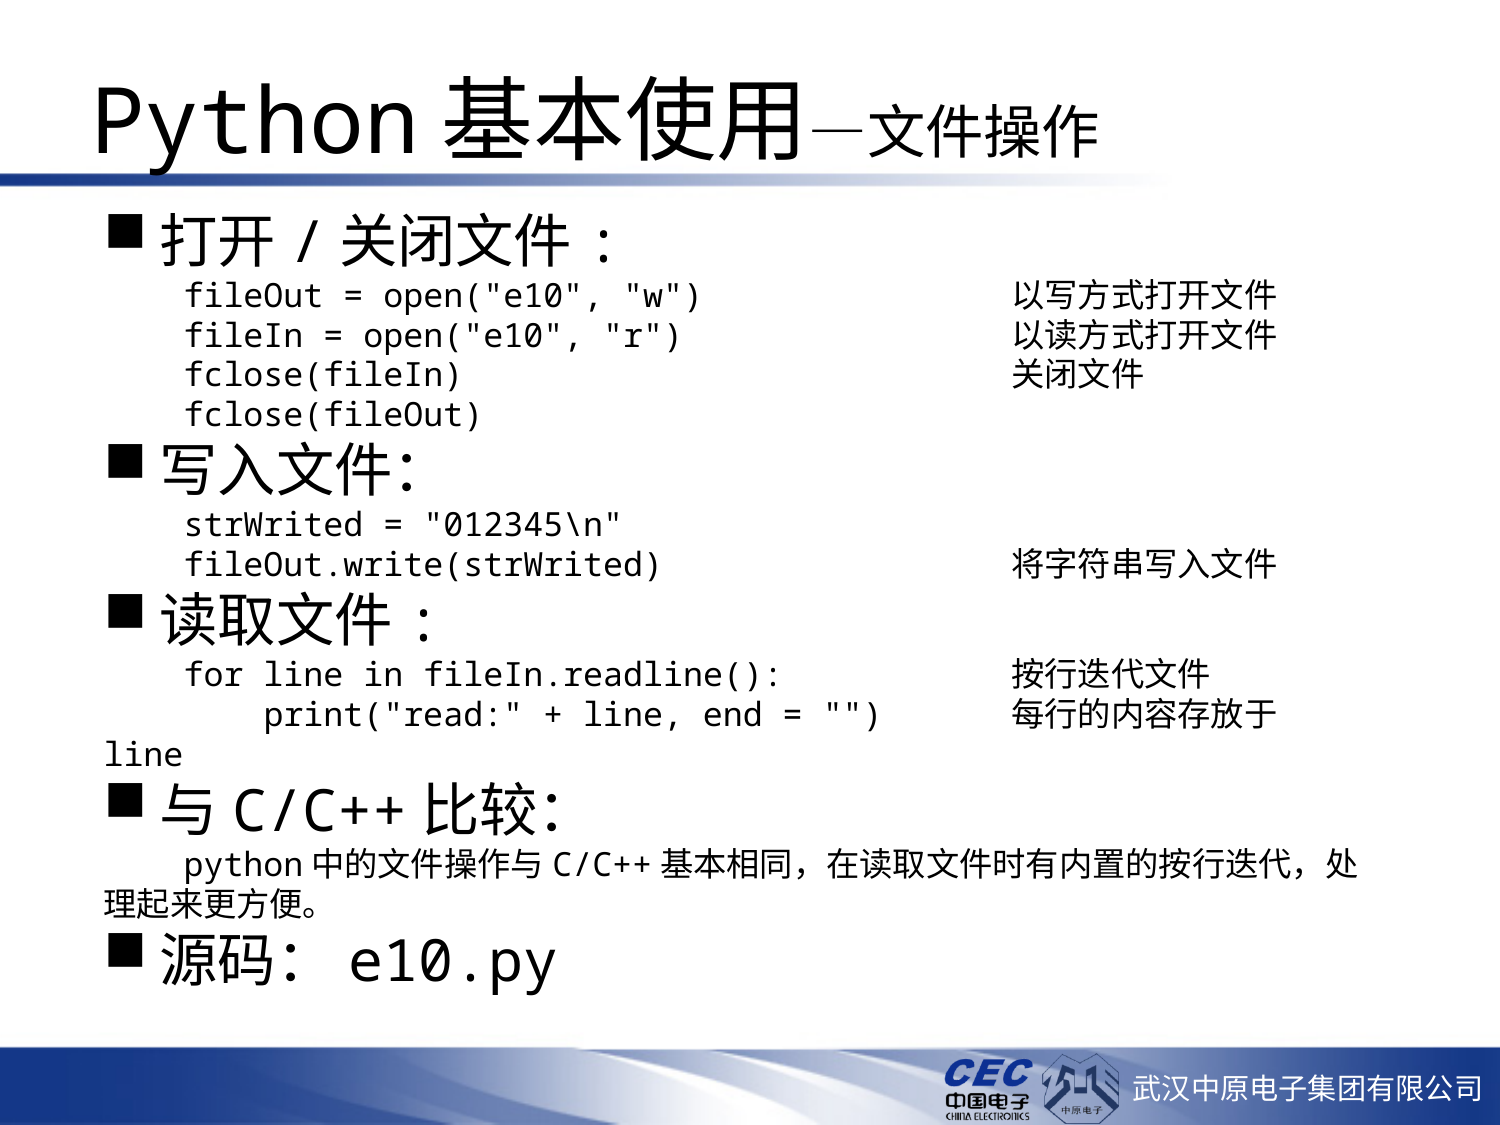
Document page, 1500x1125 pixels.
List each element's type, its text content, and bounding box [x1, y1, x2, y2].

title Python基本使用—文件操作 [74, 23, 1426, 212]
picture [0, 0, 1500, 1125]
list 打开/关闭文件: fileOut = open("e10", "w") 以写方式打开文件 fileIn = open("e10", "r") 以读方式打开文件 fclose(fileIn) 关闭文件 fclose(fileOut) 写入文件： strWrited = "012345\n" fileOut.write(strWrited) 将字符串写入文件 读取文件: for line in fileIn.readline(): 按行迭代文件 print("read:" + line, end = "") 每行的内容存放于line 与C/C++比较： python中的文件操作与C/C++基本相同，在读取文件时有内置的按行迭代，处理起来更方便。 源码：e10.py [88, 196, 1377, 1012]
